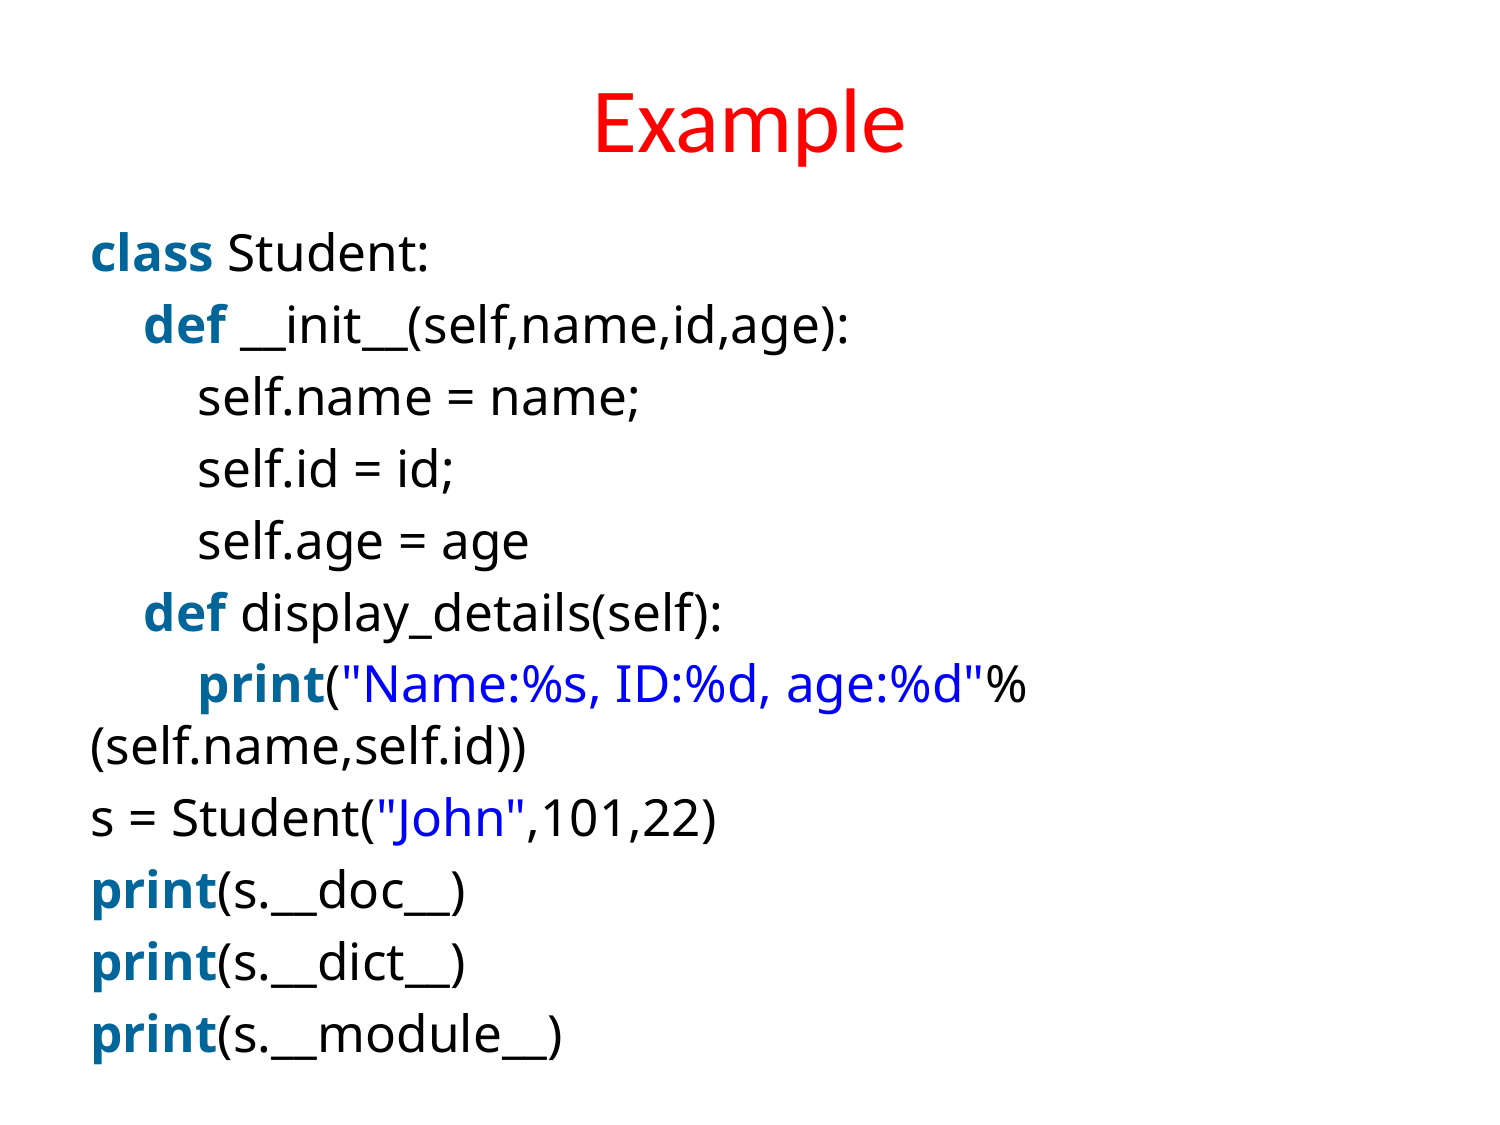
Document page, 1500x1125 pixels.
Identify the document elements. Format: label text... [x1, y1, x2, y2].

title Example [75, 45, 1425, 188]
list class Student: def __init__(self,name,id,age): self.name = name; self.id = id; self.age = age def display_details(self): print("Name:%s, ID:%d, age:%d"%(self.name,self.id)) s = Student("John",101,22) print(s.__doc__) print(s.__dict__) print(s.__module__) [75, 212, 1425, 1075]
